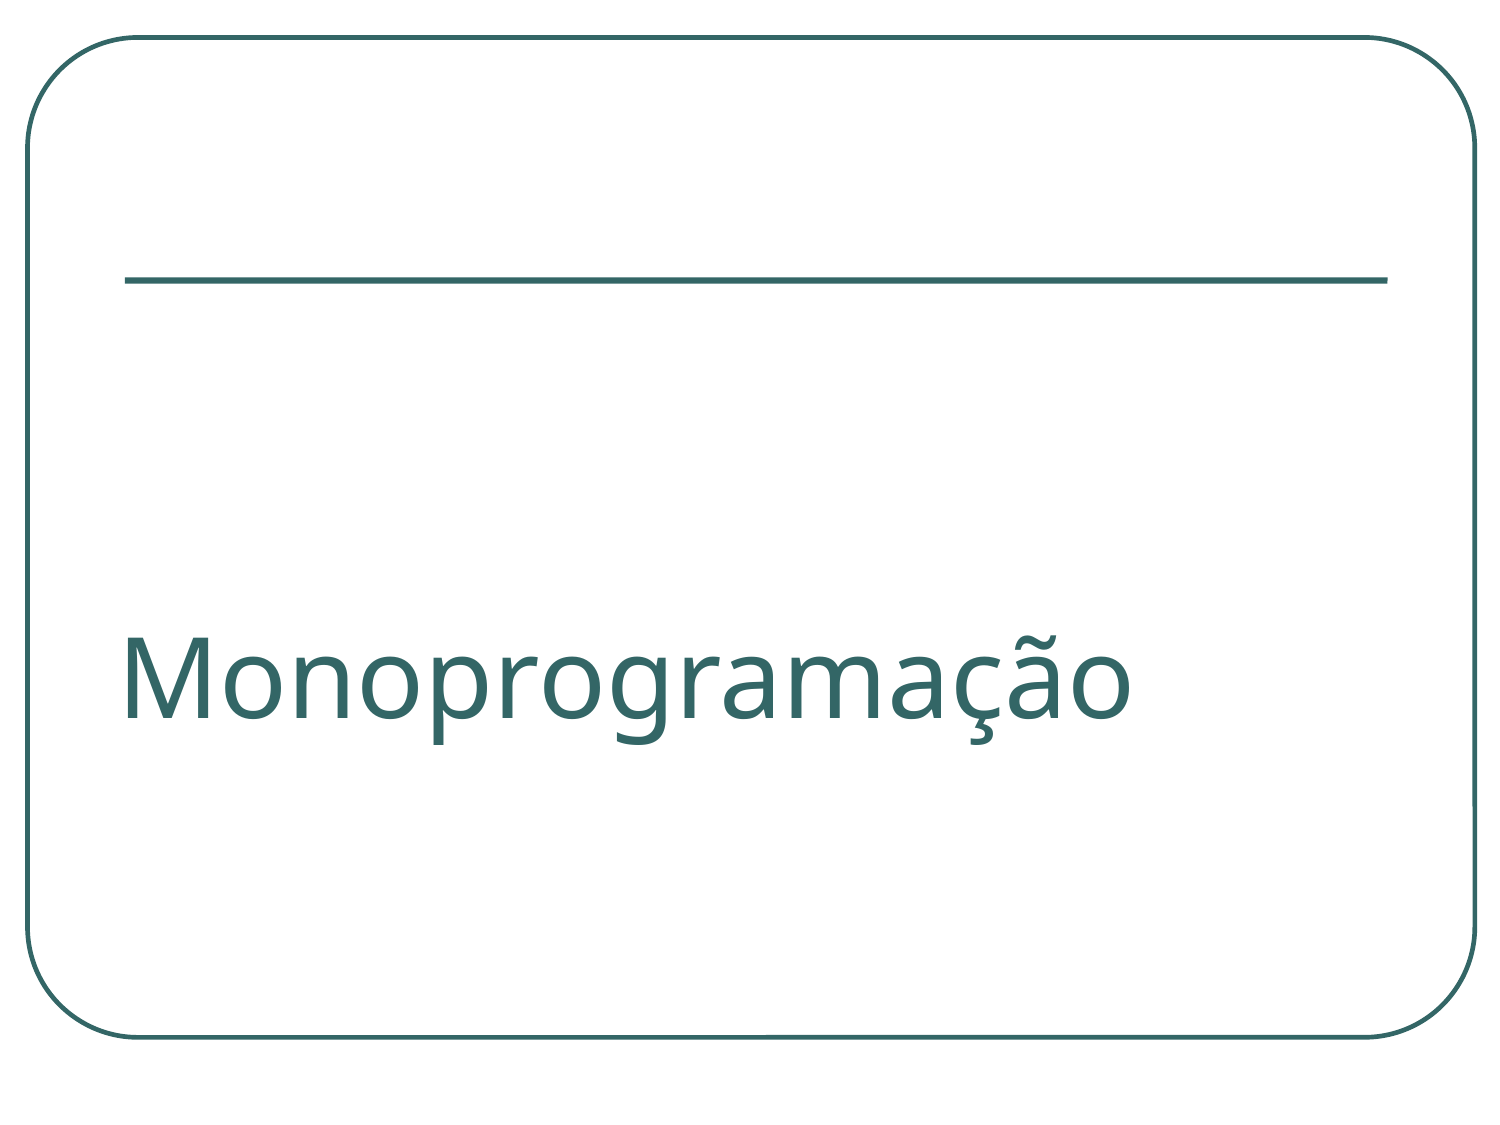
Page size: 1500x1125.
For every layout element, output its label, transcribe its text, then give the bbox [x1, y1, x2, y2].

title Monoprogramação [102, 280, 1397, 749]
